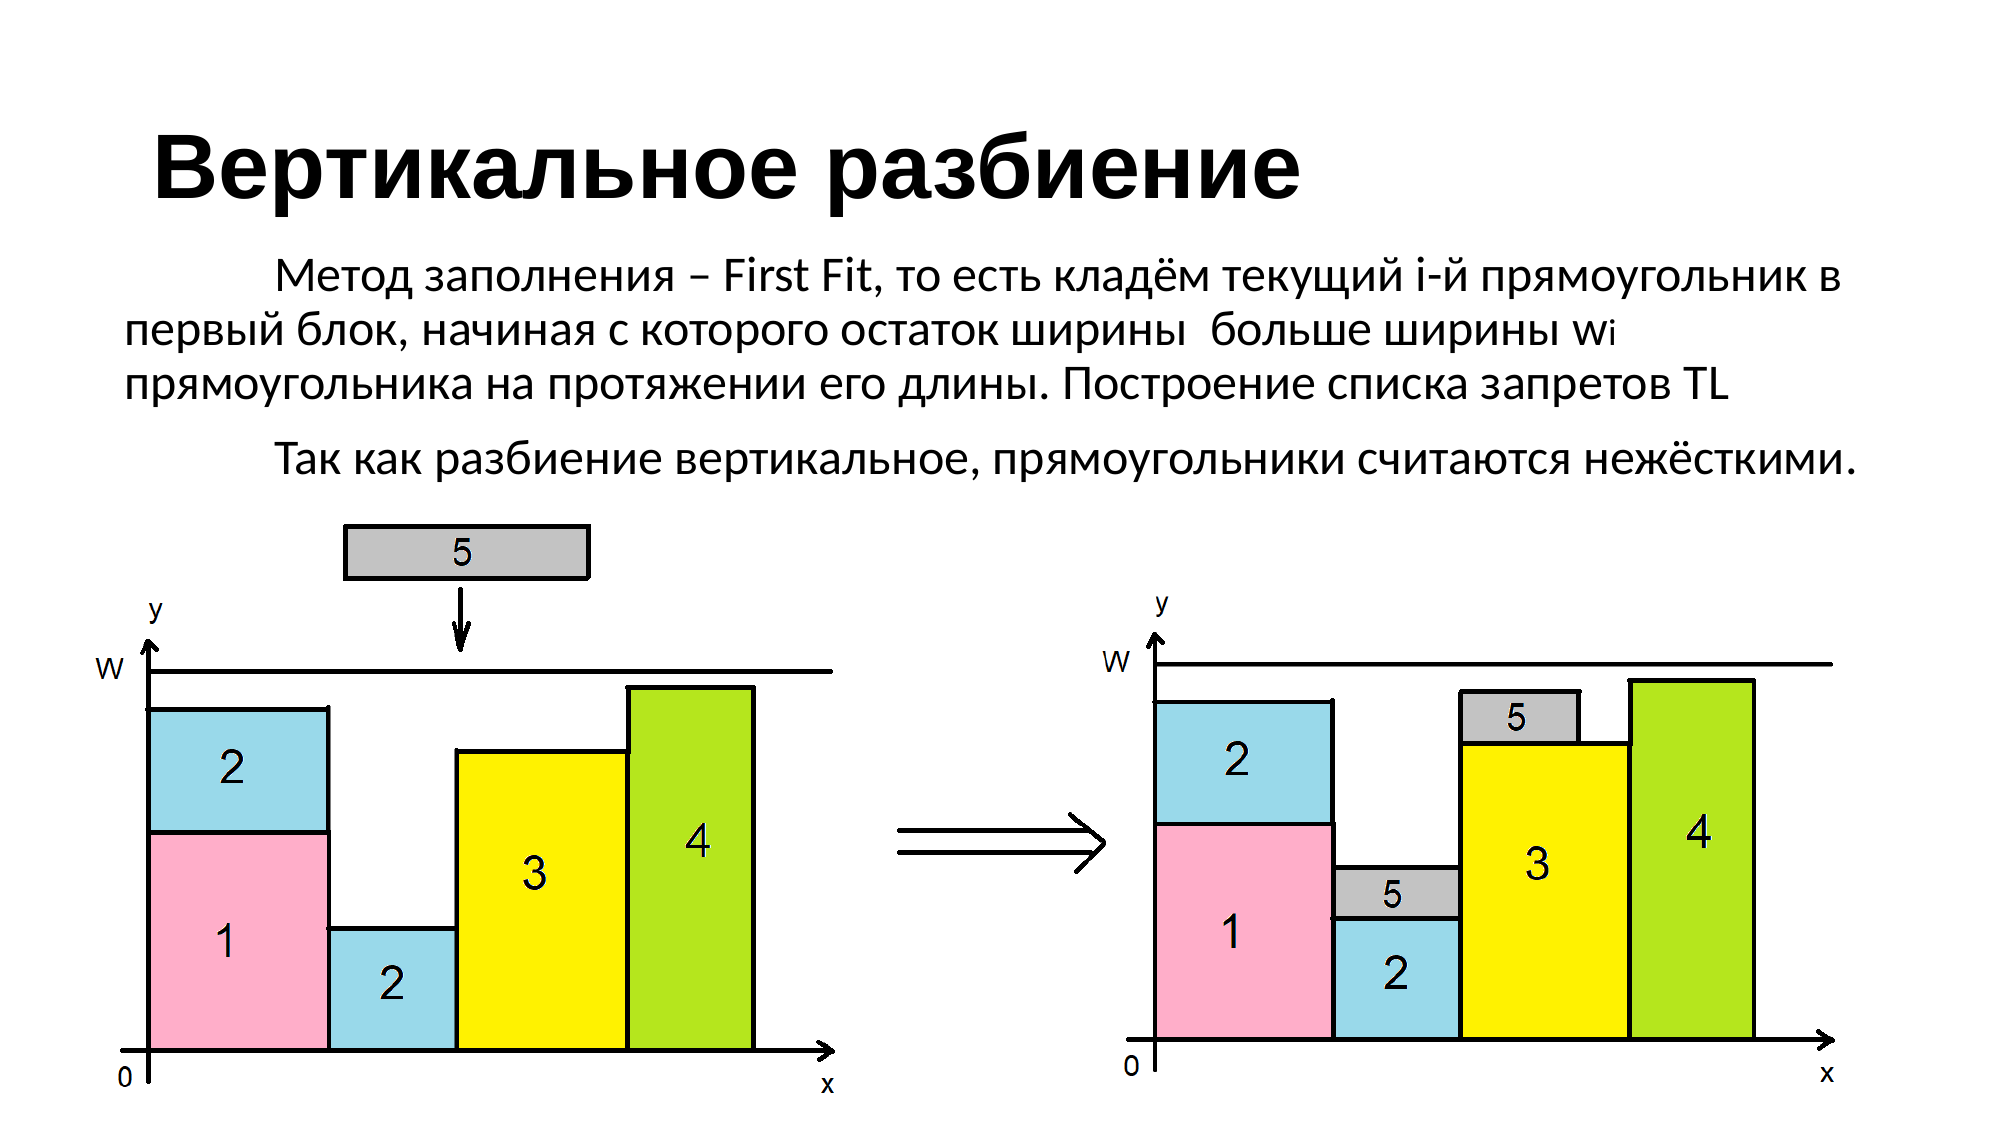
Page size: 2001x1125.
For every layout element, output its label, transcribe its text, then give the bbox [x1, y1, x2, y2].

picture [61, 502, 849, 1107]
list Метод заполнения – First Fit, то есть кладём текущий i-й прямоугольник в первый блок, начиная с которого остаток ширины больше ширины wi прямоугольника на протяжении его длины. Построение списка запретов TL Так как разбиение вертикальное, прямоугольники считаются нежёсткими. [109, 240, 1891, 955]
picture [867, 579, 1872, 1107]
title Вертикальное разбиение [137, 59, 1863, 240]
